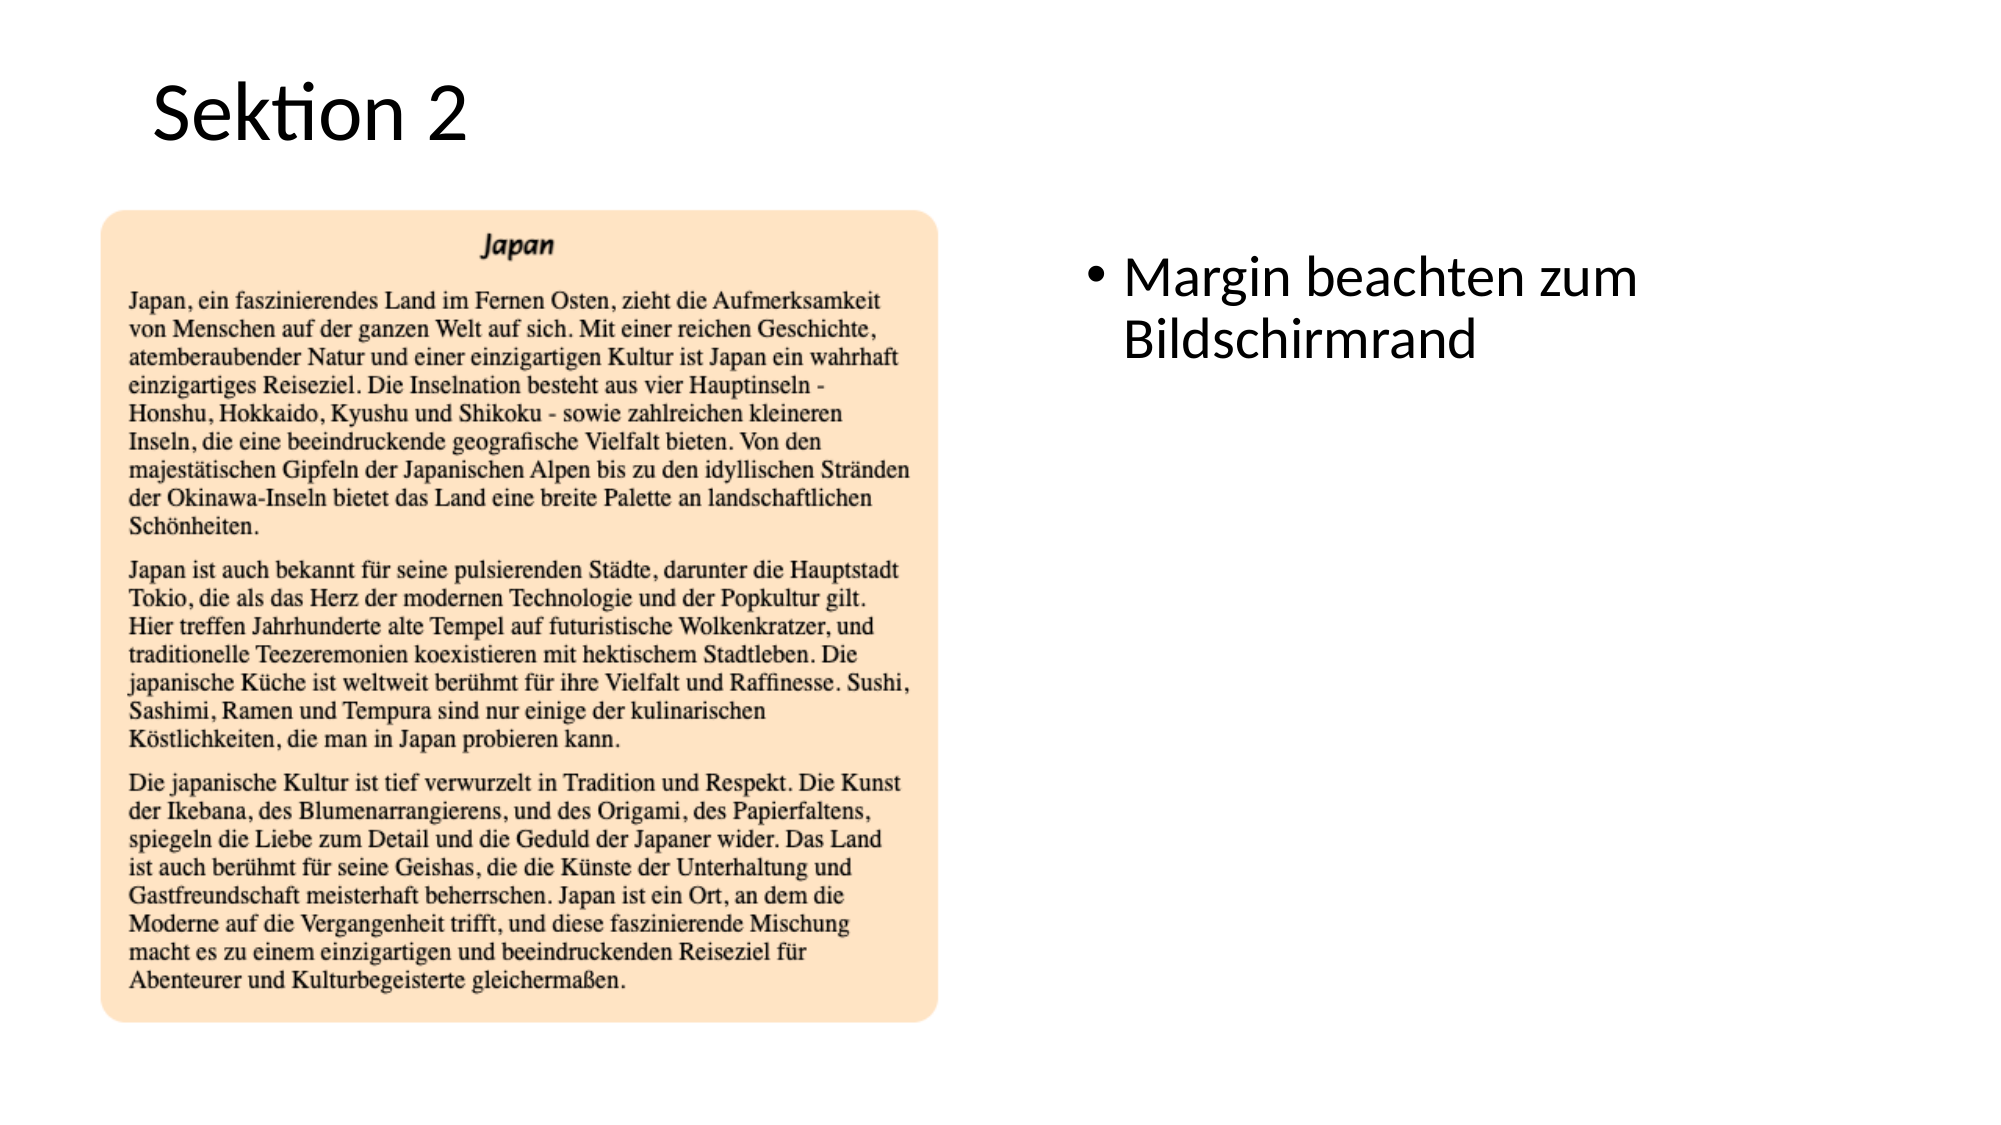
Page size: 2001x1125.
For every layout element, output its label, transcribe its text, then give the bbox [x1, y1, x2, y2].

picture [90, 201, 954, 1040]
text_box Margin beachten zum Bildschirmrand [1071, 238, 1893, 1040]
title Sektion 2 [137, 59, 1863, 167]
